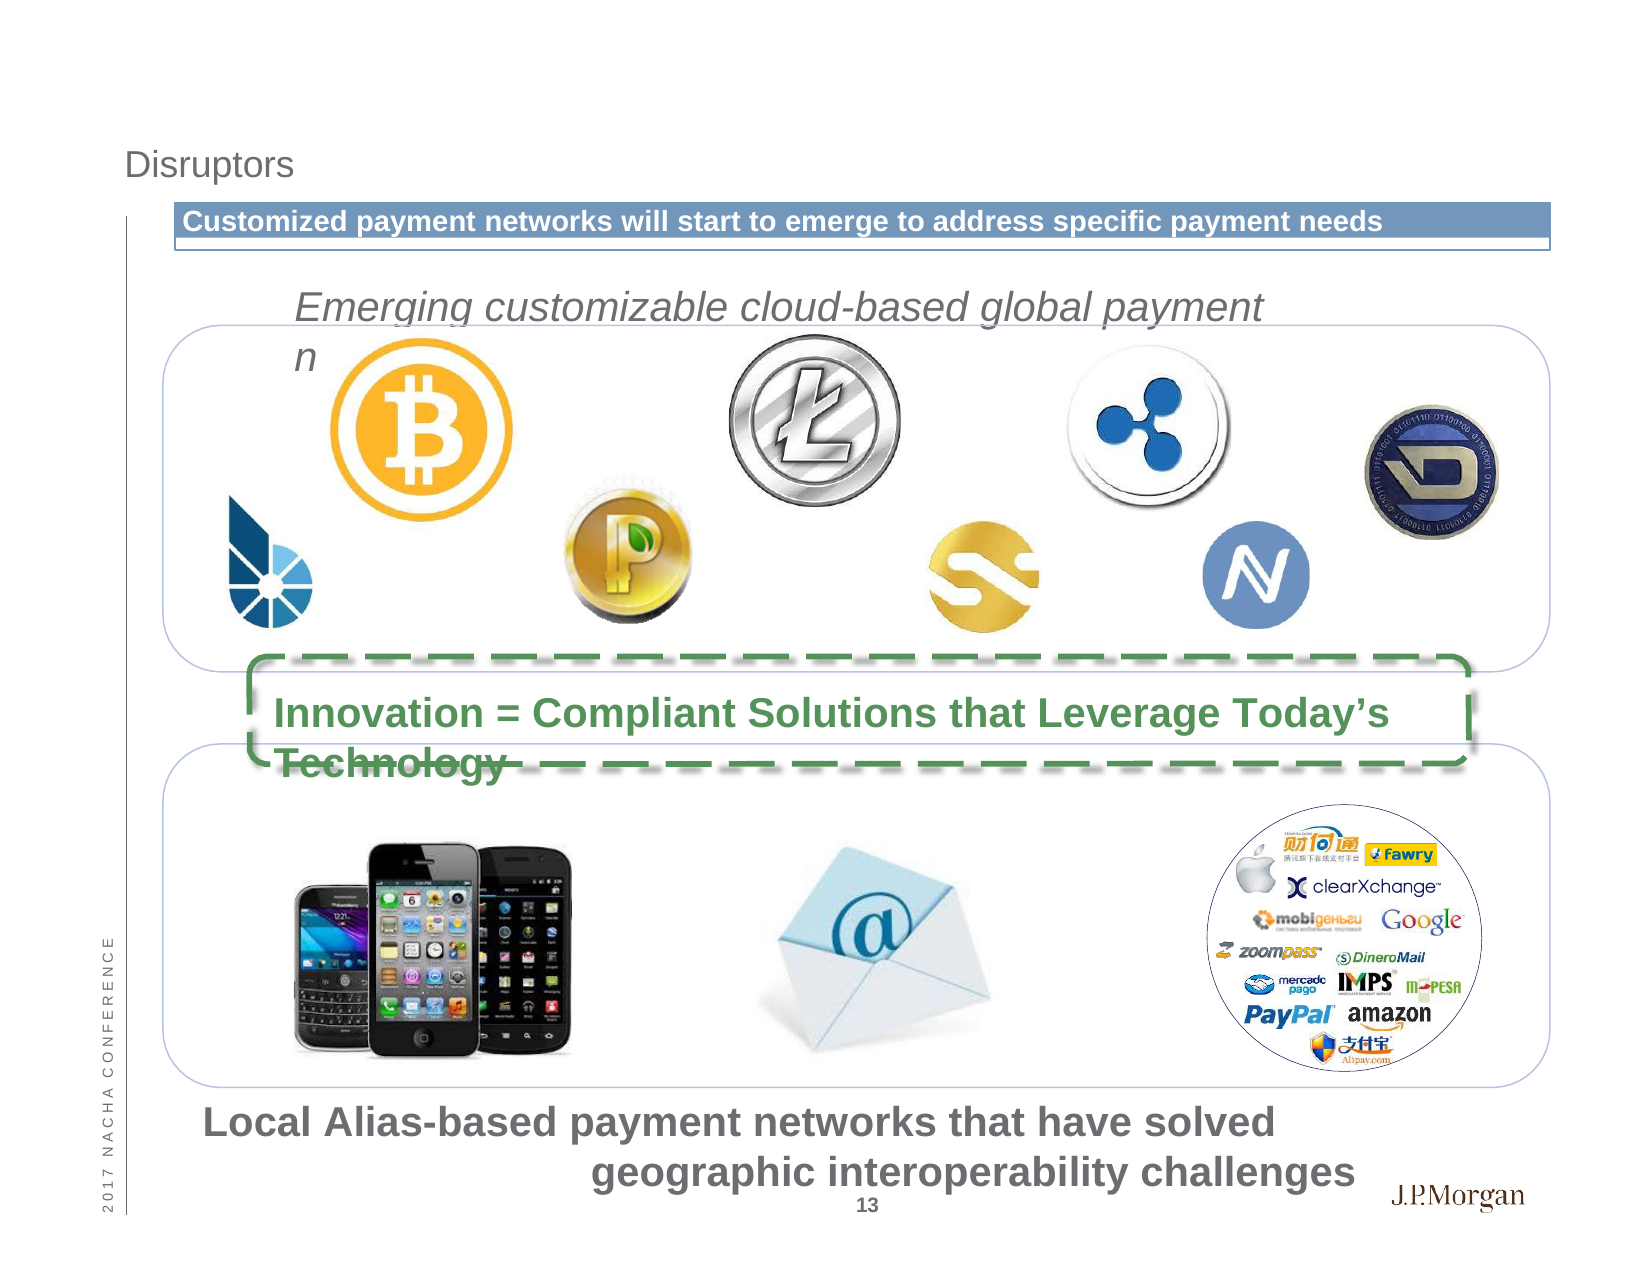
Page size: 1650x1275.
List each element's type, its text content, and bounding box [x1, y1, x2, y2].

text_box Disruptors [122, 140, 298, 186]
picture [1391, 1185, 1525, 1213]
text_box [162, 325, 1550, 672]
text_box Local Alias-based payment networks that have solved geographic interoperability challenges [200, 1094, 1509, 1195]
slide_number 13 [846, 1170, 1105, 1275]
text_box [174, 238, 1550, 250]
text_box 2 0 1 7 N A C H A C O N F E R E N C E [98, 935, 118, 1216]
text_box Innovation = Compliant Solutions that Leverage Today’s Technology [271, 686, 1628, 787]
text_box Emerging customizable cloud-based global payment networks [292, 279, 1441, 325]
text_box [162, 743, 1550, 1088]
text_box Customized payment networks will start to emerge to address specific payment needs [174, 202, 1550, 238]
text_box [241, 649, 1485, 781]
text_box [249, 656, 1469, 765]
